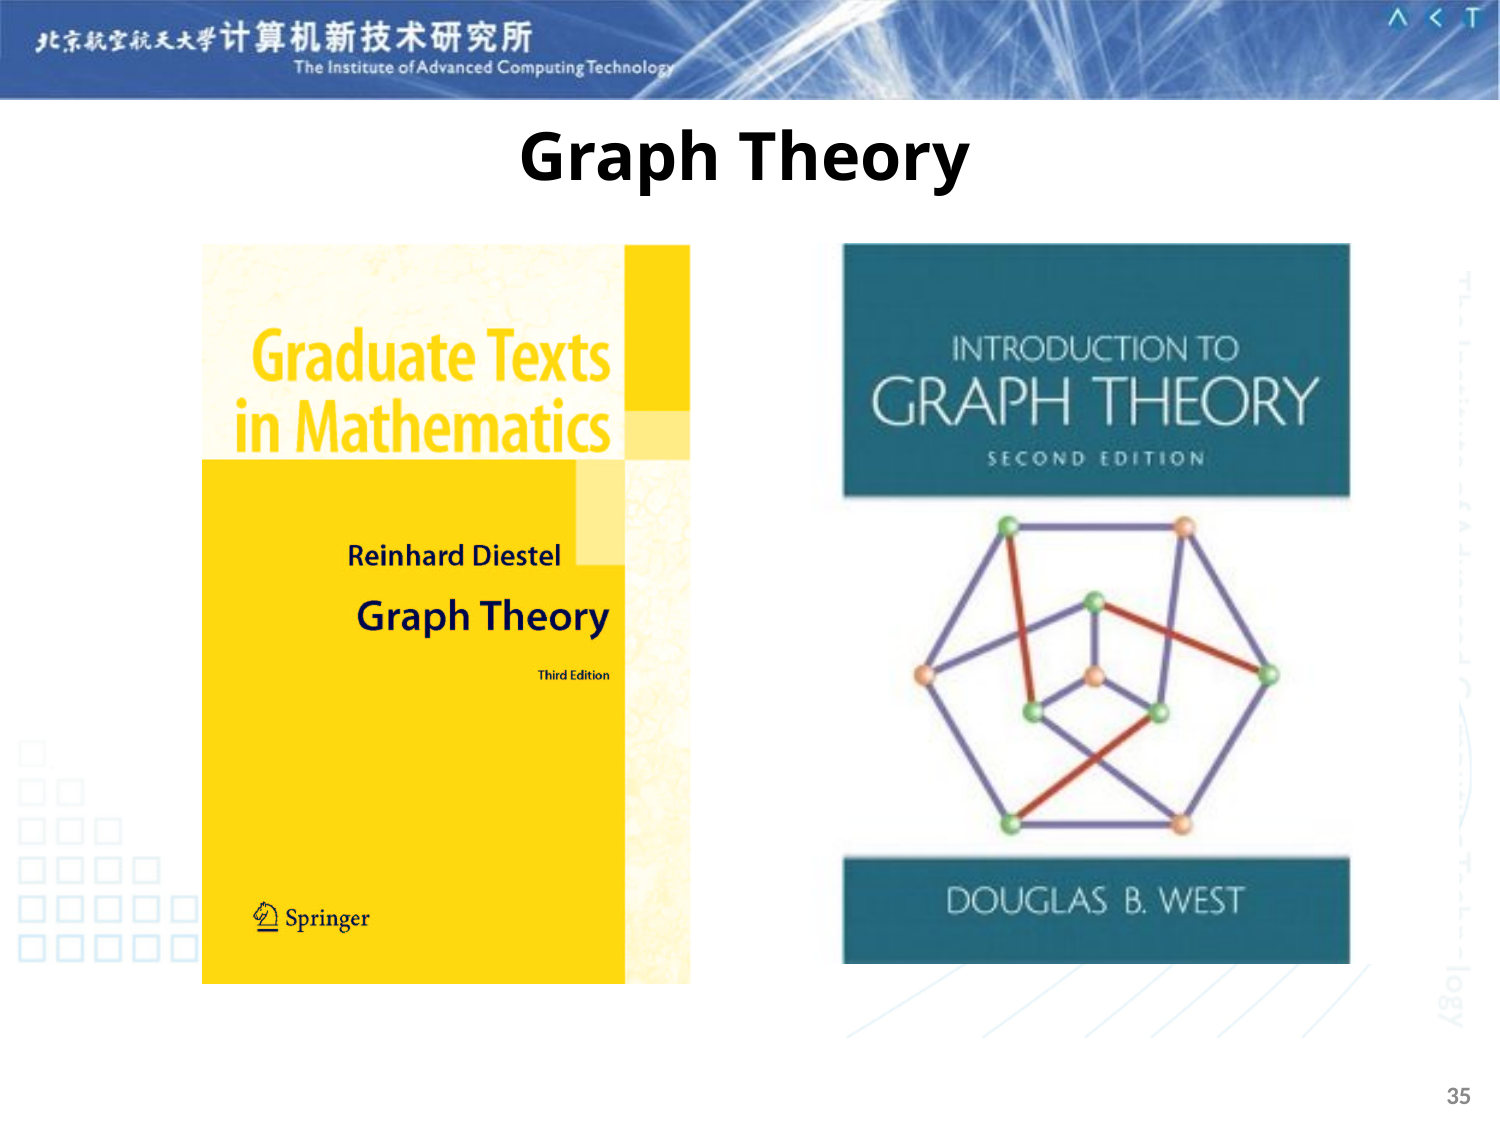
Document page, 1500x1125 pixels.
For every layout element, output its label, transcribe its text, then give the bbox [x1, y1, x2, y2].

picture [0, 0, 1500, 100]
title Graph Theory [17, 89, 1471, 218]
slide_number 35 [1136, 1065, 1487, 1125]
picture [0, 243, 1500, 1038]
